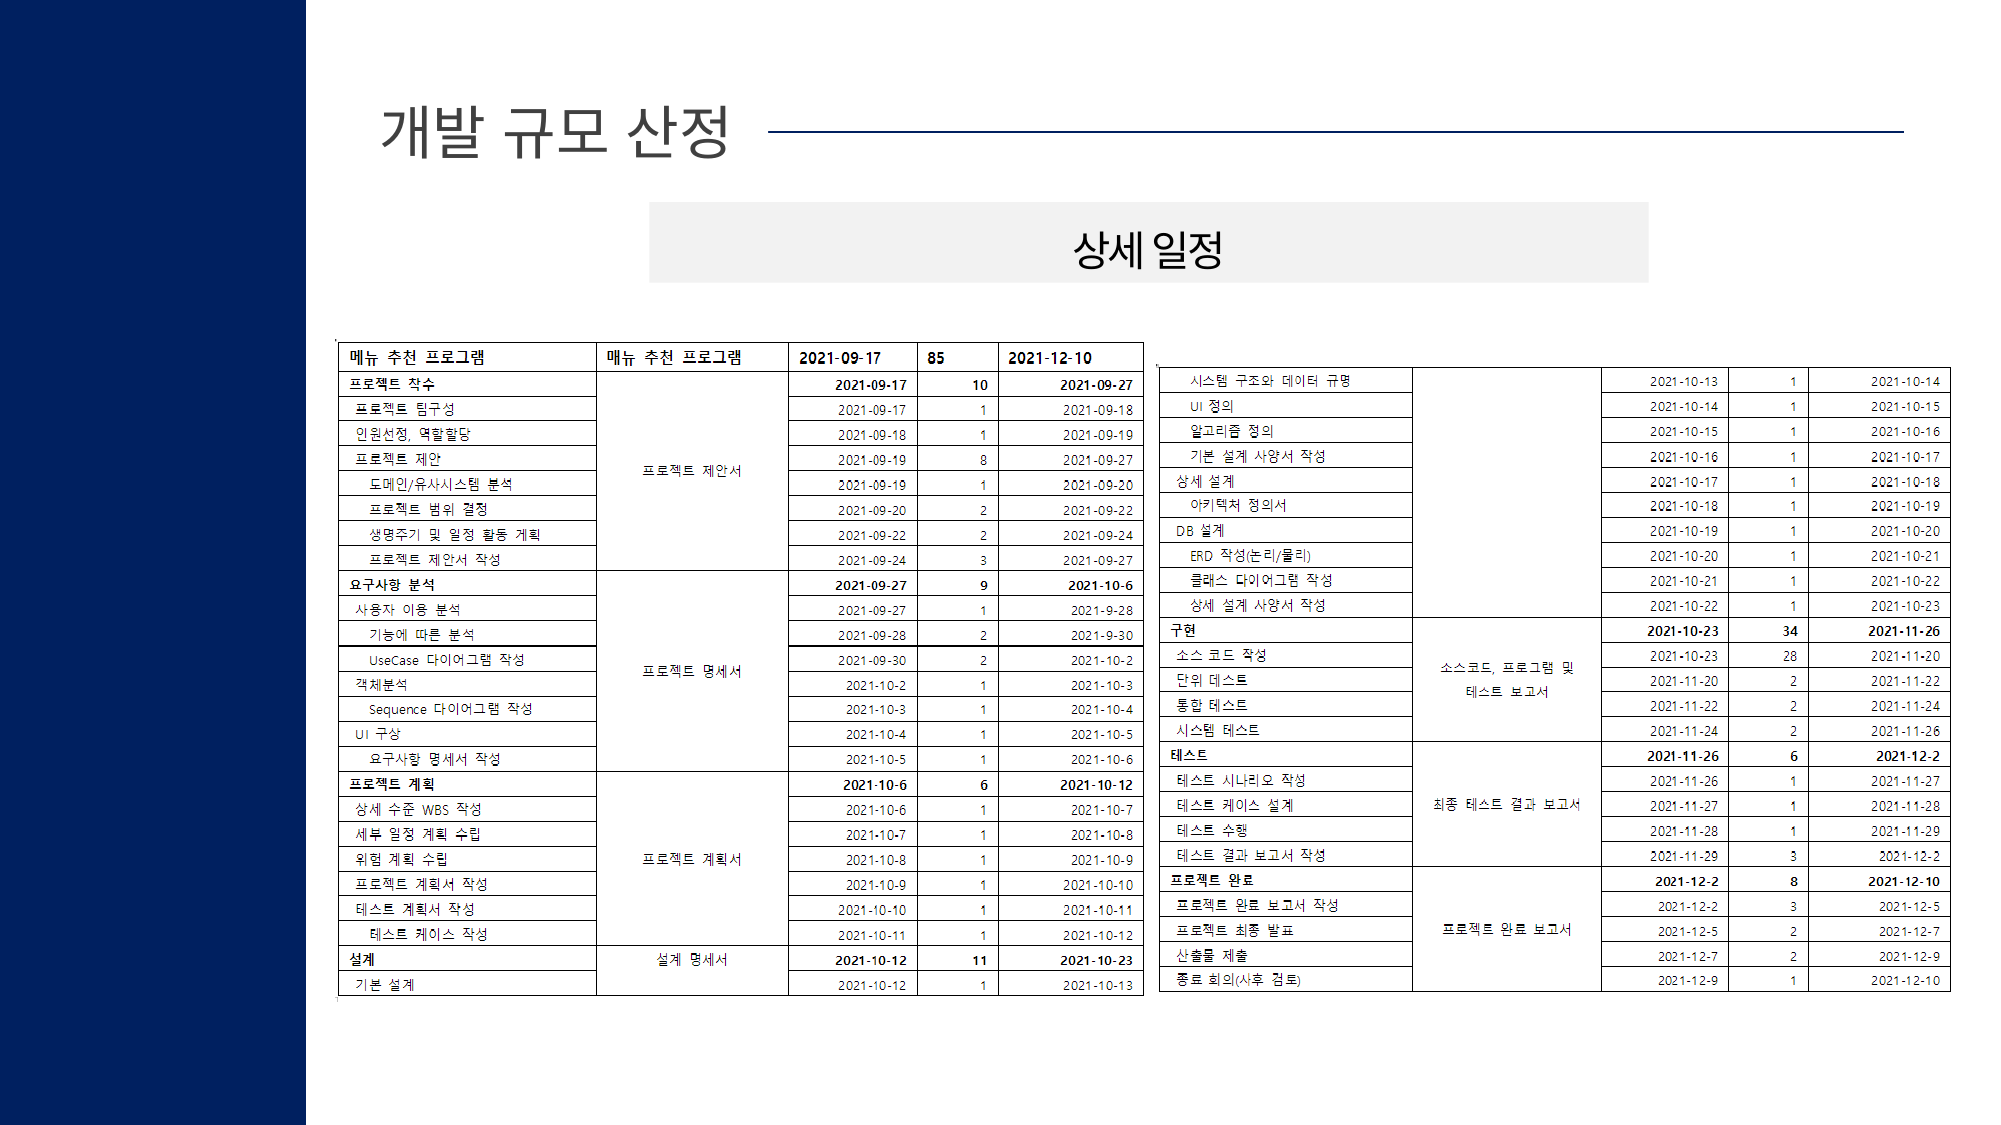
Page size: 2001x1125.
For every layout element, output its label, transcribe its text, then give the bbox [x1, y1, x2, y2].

picture [1156, 364, 1955, 999]
picture [335, 339, 1146, 1002]
list 상세 일정 [649, 202, 1649, 283]
list 개발 규모 산정 [364, 89, 769, 174]
